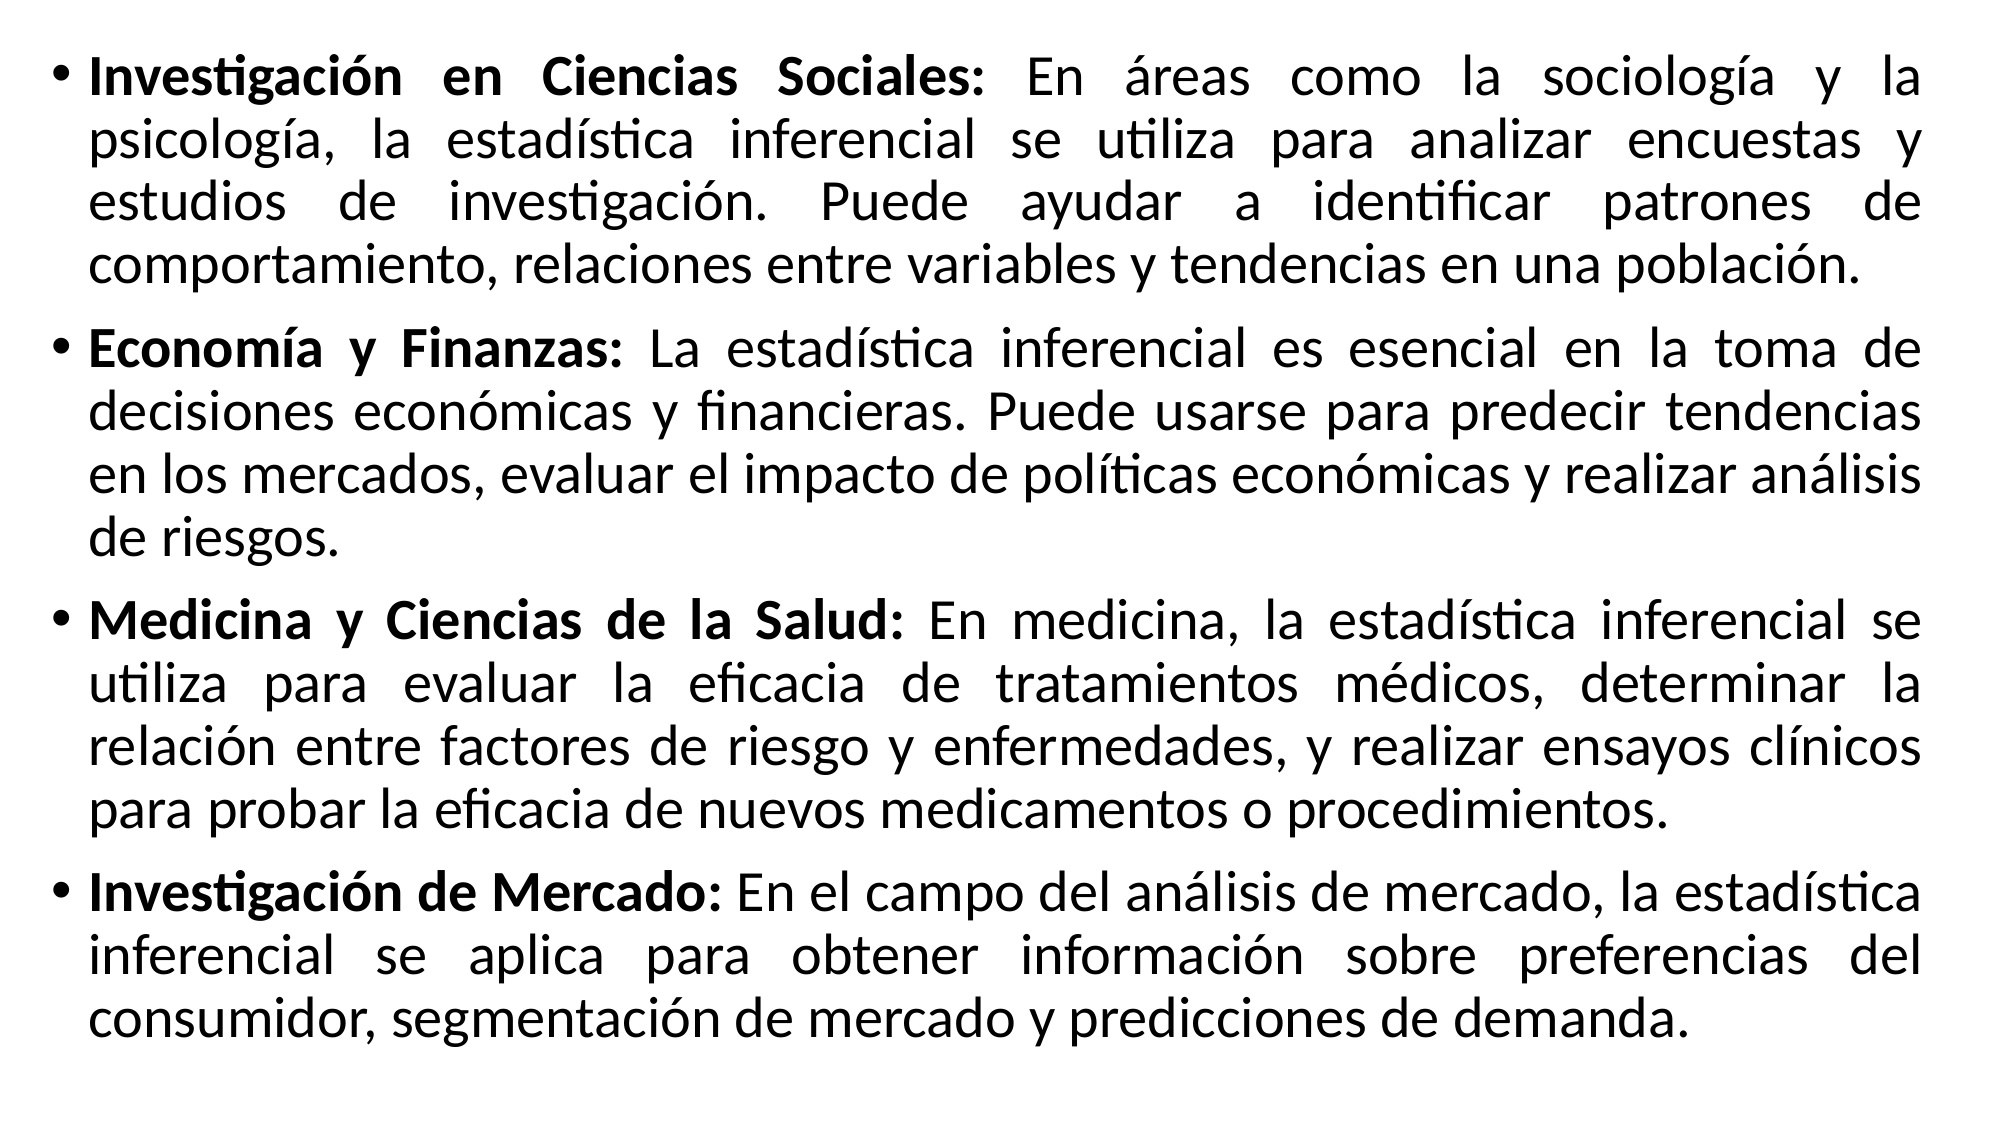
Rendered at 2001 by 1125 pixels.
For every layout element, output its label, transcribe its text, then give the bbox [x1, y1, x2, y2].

list Investigación en Ciencias Sociales: En áreas como la sociología y la psicología, la estadística inferencial se utiliza para analizar encuestas y estudios de investigación. Puede ayudar a identificar patrones de comportamiento, relaciones entre variables y tendencias en una población. Economía y Finanzas: La estadística inferencial es esencial en la toma de decisiones económicas y financieras. Puede usarse para predecir tendencias en los mercados, evaluar el impacto de políticas económicas y realizar análisis de riesgos. Medicina y Ciencias de la Salud: En medicina, la estadística inferencial se utiliza para evaluar la eficacia de tratamientos médicos, determinar la relación entre factores de riesgo y enfermedades, y realizar ensayos clínicos para probar la eficacia de nuevos medicamentos o procedimientos. Investigación de Mercado: En el campo del análisis de mercado, la estadística inferencial se aplica para obtener información sobre preferencias del consumidor, segmentación de mercado y predicciones de demanda. [36, 37, 1939, 1085]
